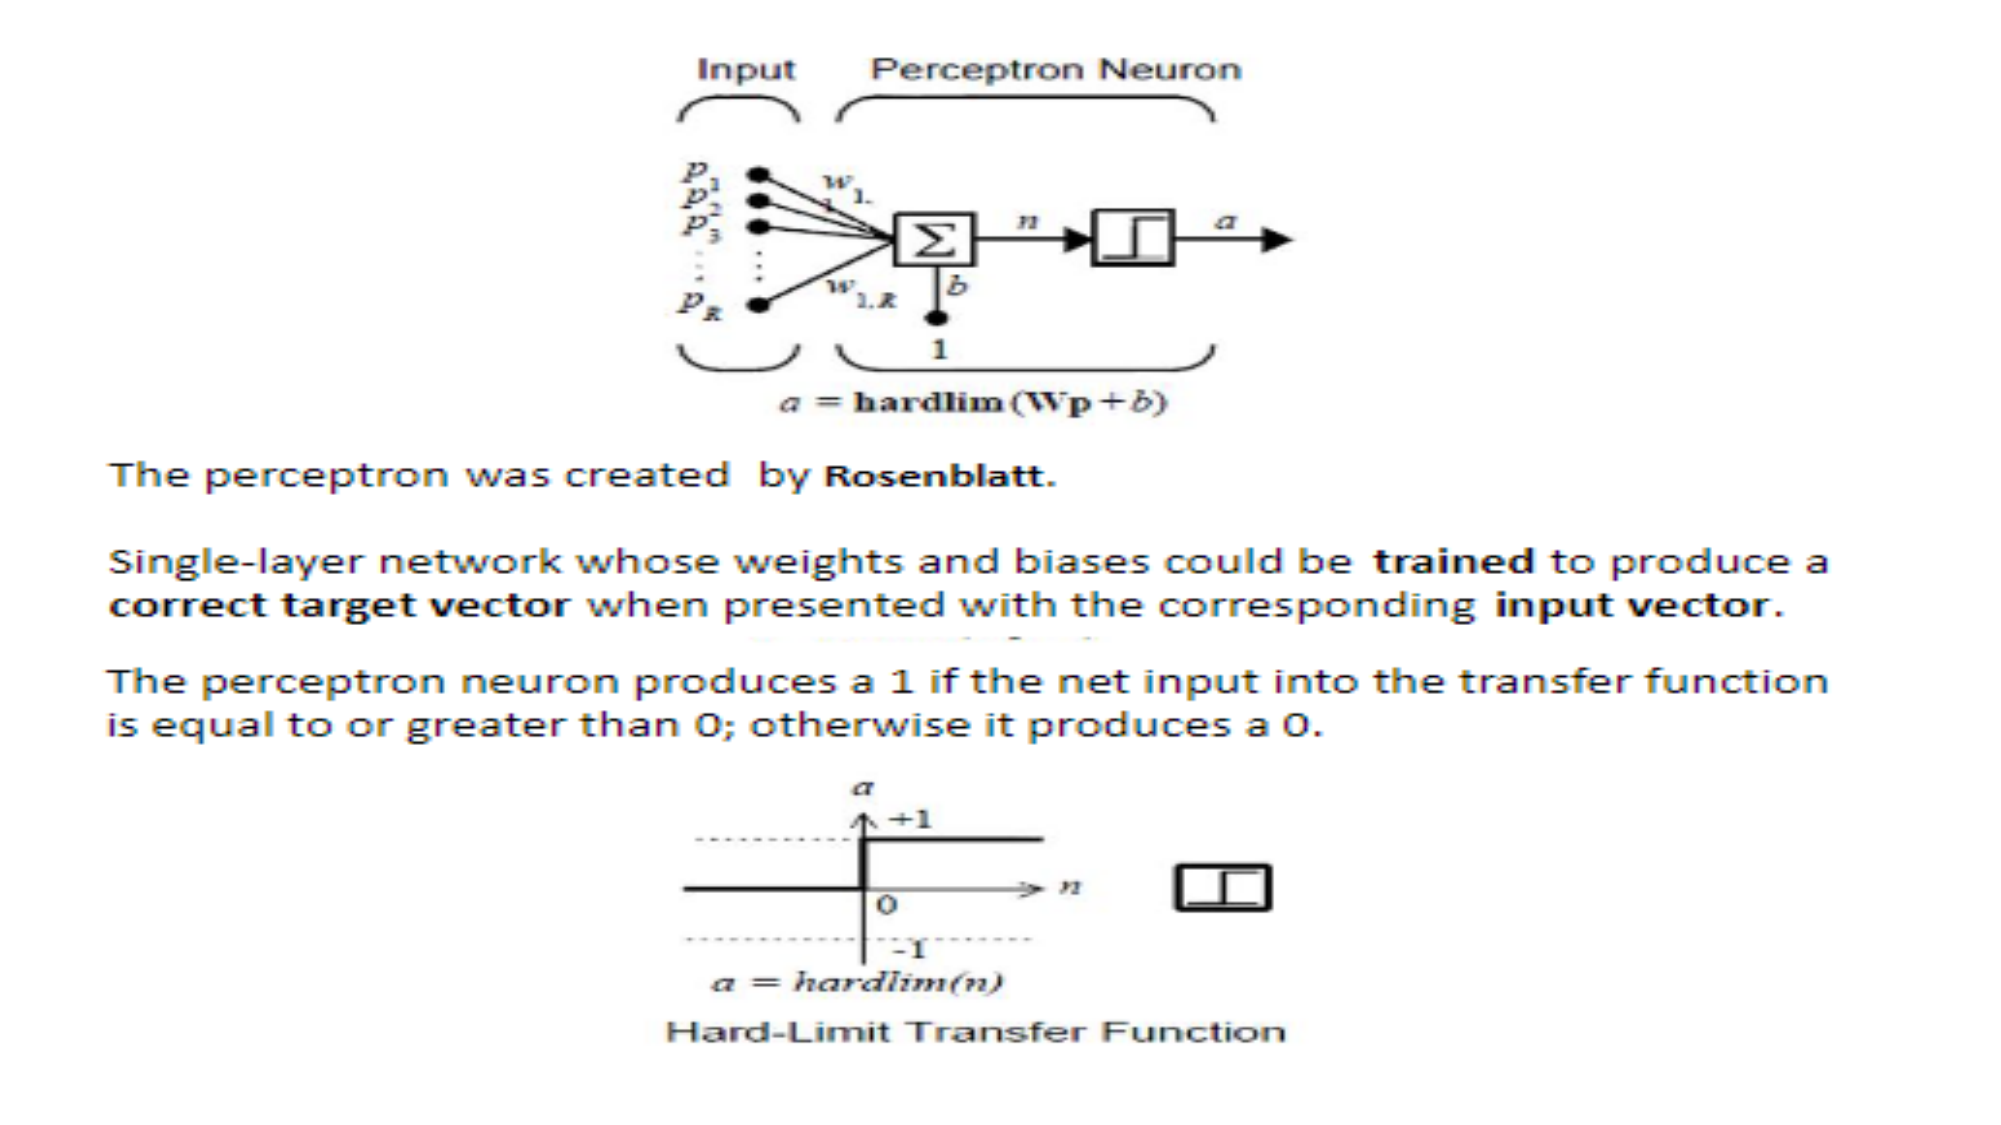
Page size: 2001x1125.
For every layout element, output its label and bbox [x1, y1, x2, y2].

picture [73, 41, 1863, 1084]
